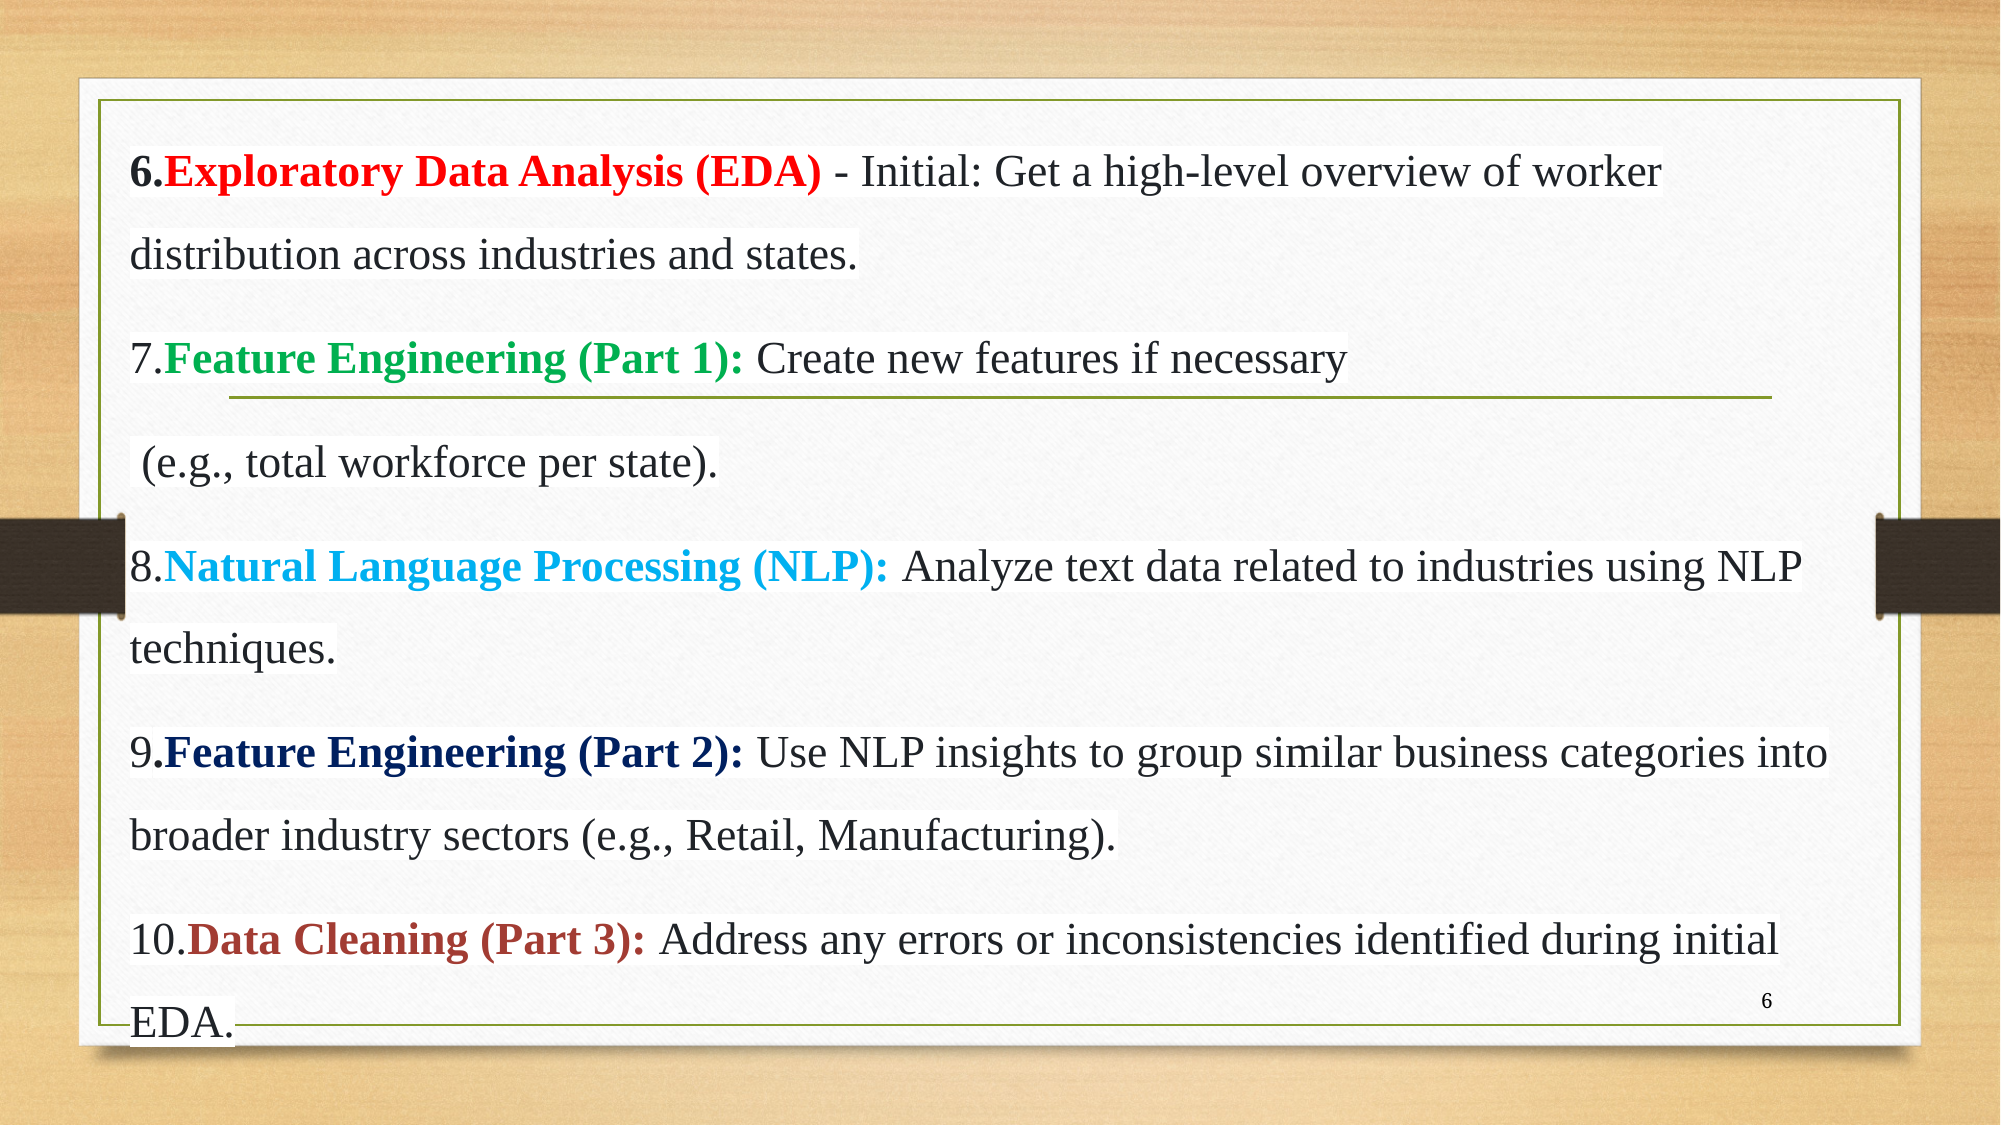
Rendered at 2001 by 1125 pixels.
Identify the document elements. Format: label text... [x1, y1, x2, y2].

slide_number 6 [1698, 979, 1788, 1025]
list 6.Exploratory Data Analysis (EDA) - Initial: Get a high-level overview of worker distribution across industries and states. 7.Feature Engineering (Part 1): Create new features if necessary (e.g., total workforce per state). 8.Natural Language Processing (NLP): Analyze text data related to industries using NLP techniques. 9.Feature Engineering (Part 2): Use NLP insights to group similar business categories into broader industry sectors (e.g., Retail, Manufacturing). 10.Data Cleaning (Part 3): Address any errors or inconsistencies identified during initial EDA. [114, 105, 1895, 992]
picture [0, 0, 2001, 1125]
